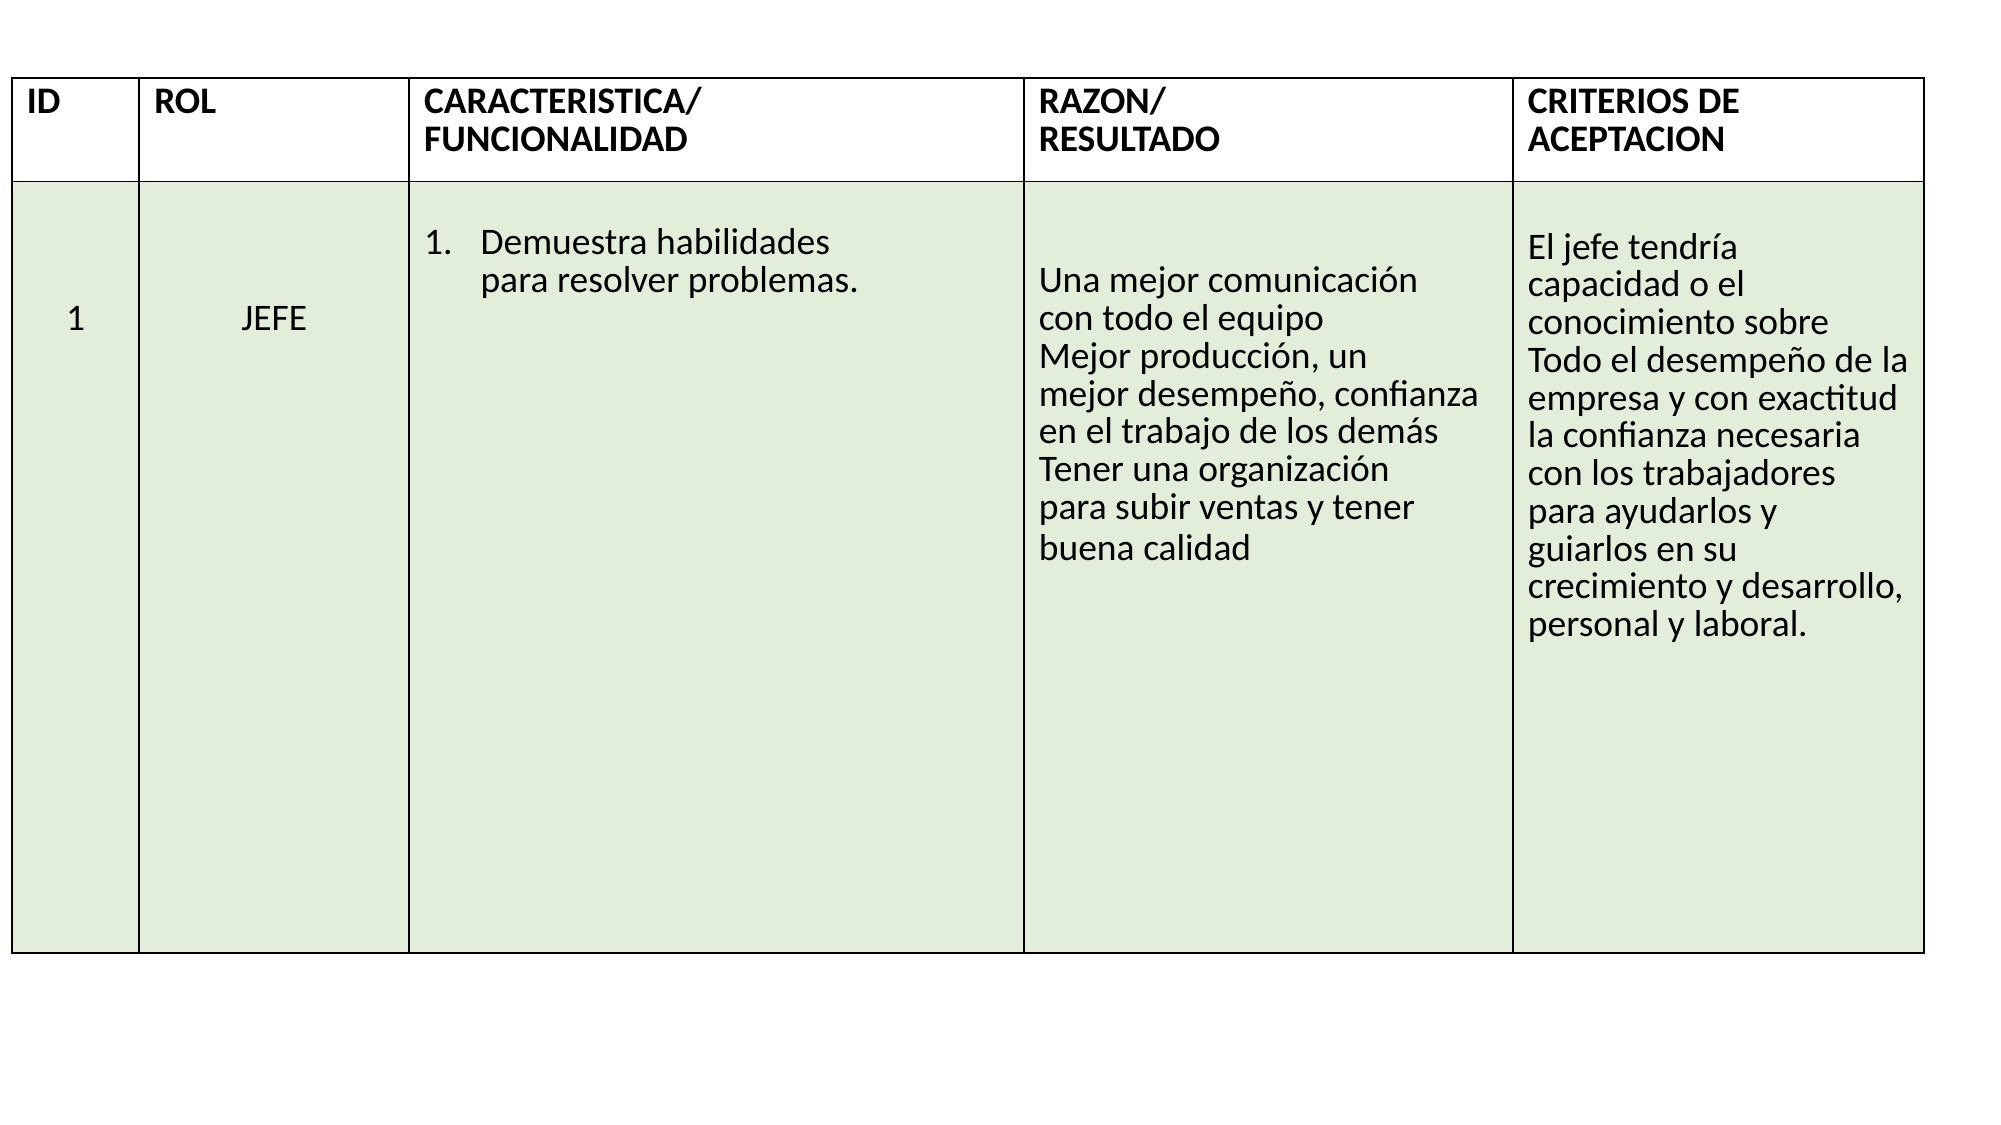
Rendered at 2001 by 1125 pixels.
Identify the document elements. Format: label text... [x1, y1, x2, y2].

table_header CARACTERISTICA/ FUNCIONALIDAD [410, 79, 1023, 181]
table_cell Una mejor comunicación con todo el equipo Mejor producción, un mejor desempeño, confianza en el trabajo de los demás Tener una organización para subir ventas y tener buena calidad [1025, 182, 1512, 952]
table_header ID [13, 79, 138, 181]
table_header RAZON/ RESULTADO [1025, 79, 1512, 181]
table_cell Demuestra habilidades para resolver problemas. [410, 182, 1023, 952]
table_header CRITERIOS DE ACEPTACION [1514, 79, 1923, 181]
table_header ROL [140, 79, 408, 181]
table_cell El jefe tendría capacidad o el conocimiento sobre Todo el desempeño de la empresa y con exactitud la confianza necesaria con los trabajadores para ayudarlos y guiarlos en su crecimiento y desarrollo, personal y laboral. [1514, 182, 1923, 952]
table_cell 1 [13, 182, 138, 952]
table_cell JEFE [140, 182, 408, 952]
